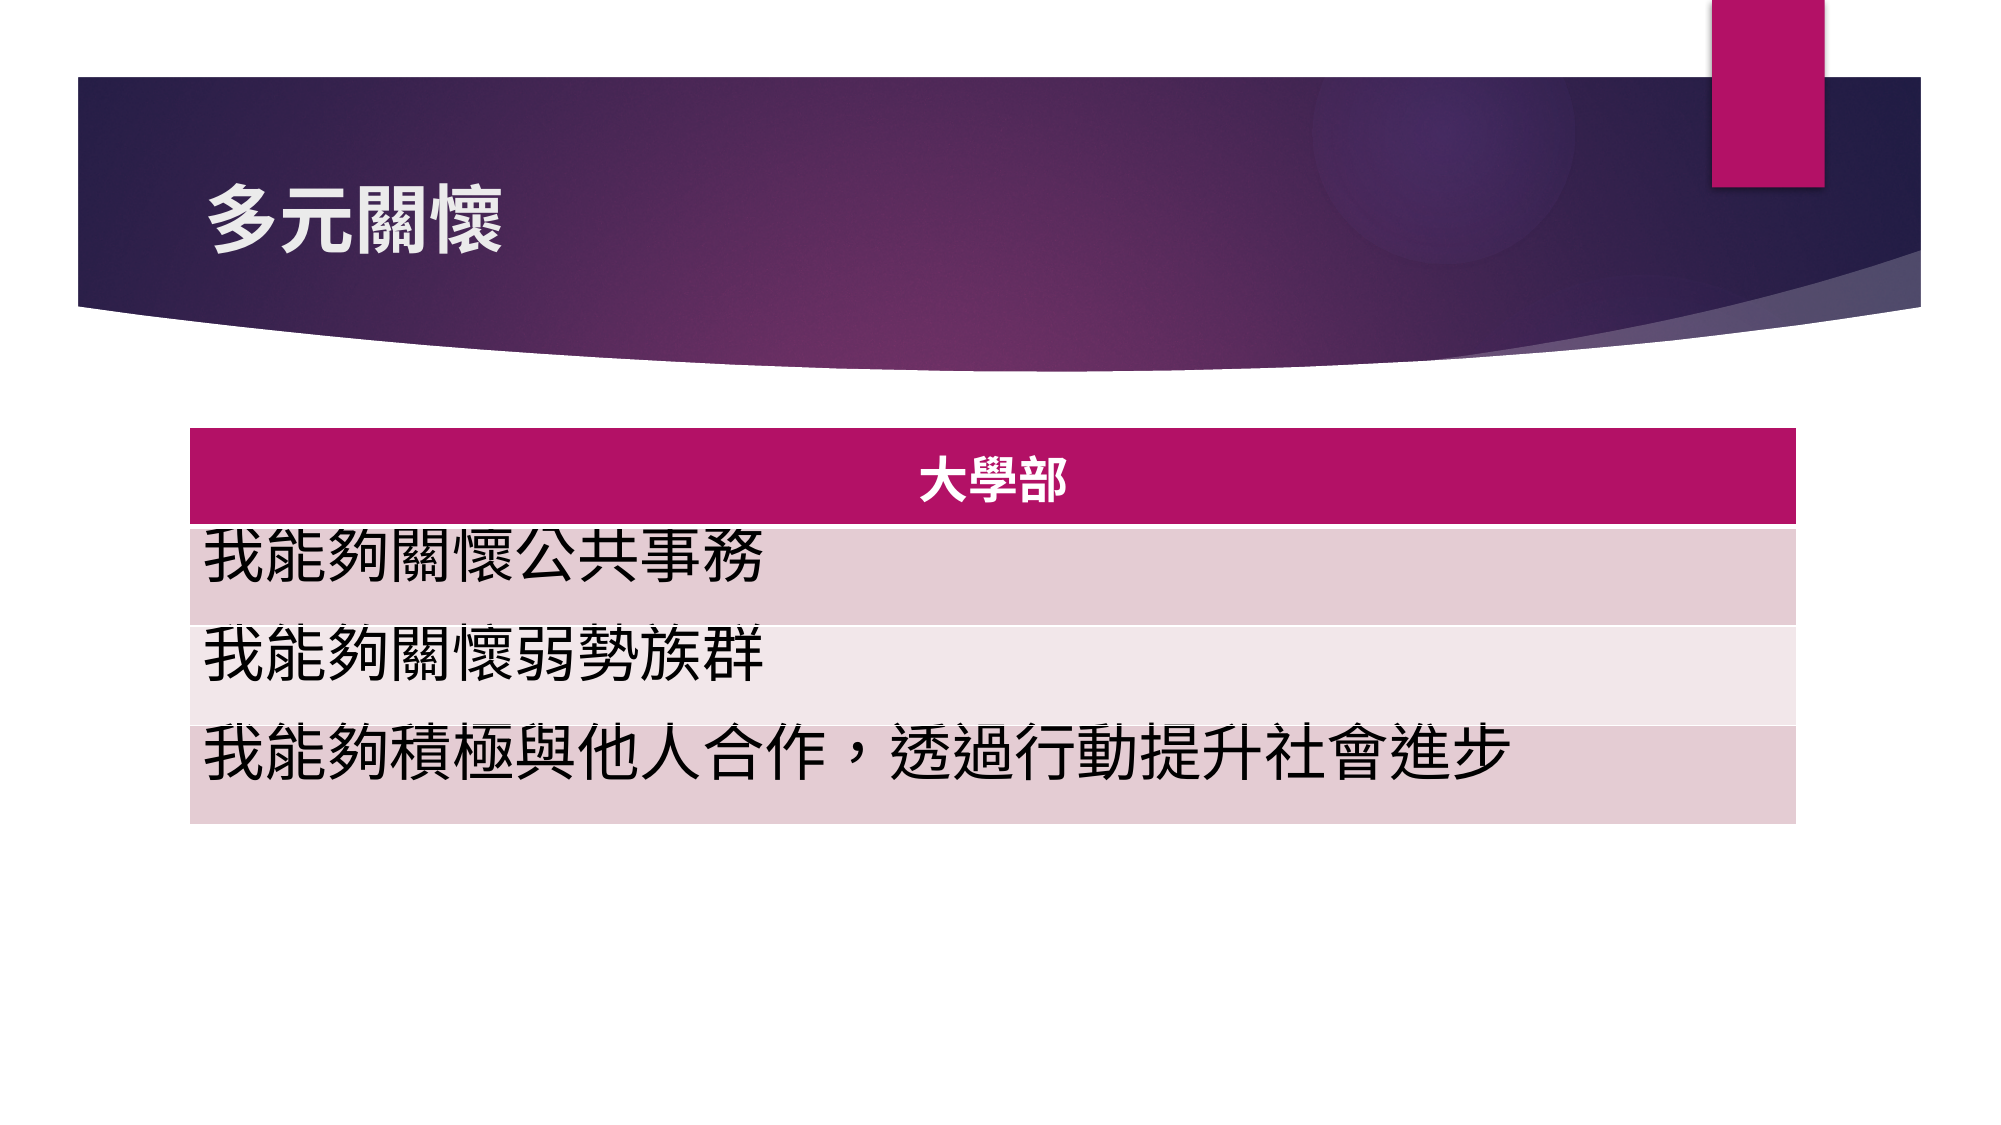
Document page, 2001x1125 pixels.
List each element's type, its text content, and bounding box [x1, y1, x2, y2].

title 多元關懷 [189, 159, 1627, 276]
table_header 大學部 [190, 428, 1796, 524]
table_cell 我能夠積極與他人合作，透過行動提升社會進步 [190, 726, 1796, 824]
table_cell 我能夠關懷弱勢族群 [190, 627, 1796, 725]
table_cell 我能夠關懷公共事務 [190, 529, 1796, 625]
